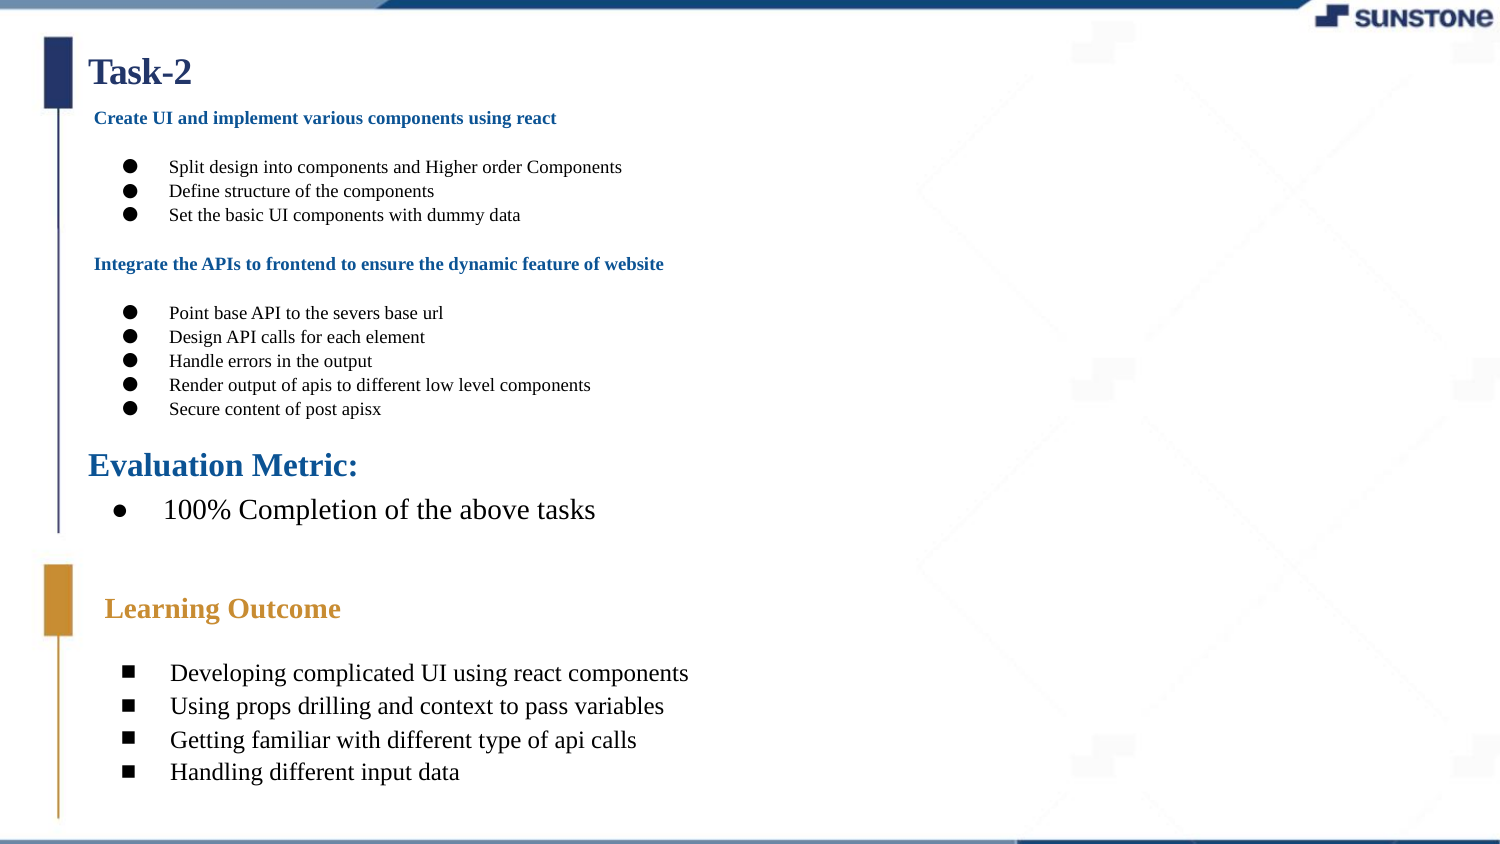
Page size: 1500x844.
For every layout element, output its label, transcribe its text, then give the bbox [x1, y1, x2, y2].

text_box [0, 0, 1500, 844]
text_box Developing complicated UI using react components Using props drilling and context to pass variables Getting familiar with different type of api calls Handling different input data [170, 653, 707, 786]
text_box ● 100% Completion of the above tasks [111, 488, 607, 526]
text_box Learning Outcome [104, 589, 387, 624]
text_box ▪ ▪ ▪ ▪ [120, 656, 155, 784]
text_box Evaluation Metric: [88, 439, 375, 484]
text_box Point base API to the severs base url Design API calls for each element Handle errors in the output Render output of apis to different low level components Secure content of post apisx [169, 298, 611, 420]
text_box Create UI and implement various components using react [94, 104, 570, 129]
text_box ● ● ● [122, 154, 159, 224]
text_box Integrate the APIs to frontend to ensure the dynamic feature of website [94, 249, 682, 275]
text_box ● ● ● ● ● [122, 300, 159, 418]
text_box Split design into components and Higher order Components Define structure of the components Set the basic UI components with dummy data [169, 153, 644, 226]
text_box Task-2 [88, 43, 313, 93]
